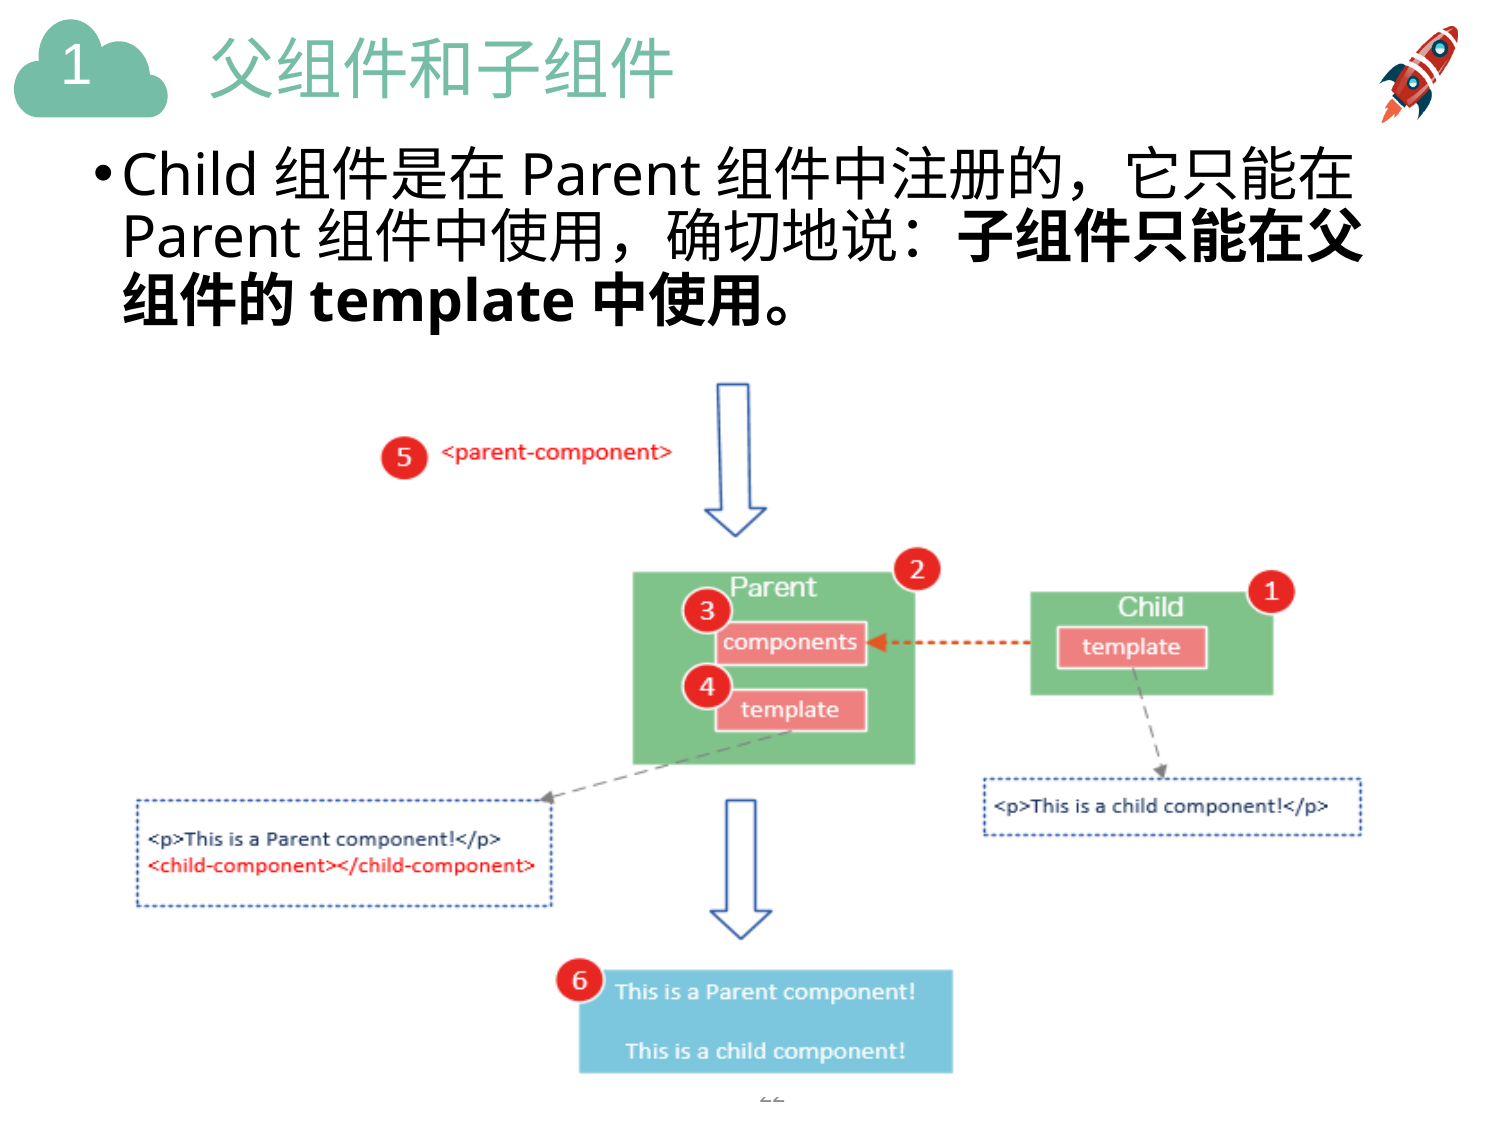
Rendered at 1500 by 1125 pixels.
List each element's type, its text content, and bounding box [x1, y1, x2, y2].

list Child组件是在Parent组件中注册的，它只能在Parent组件中使用，确切地说：子组件只能在父组件的template中使用。 [78, 137, 1416, 1066]
slide_number 22 [712, 1097, 833, 1125]
title 父组件和子组件 [193, 17, 1355, 127]
picture [1379, 26, 1458, 123]
picture [128, 336, 1378, 1097]
